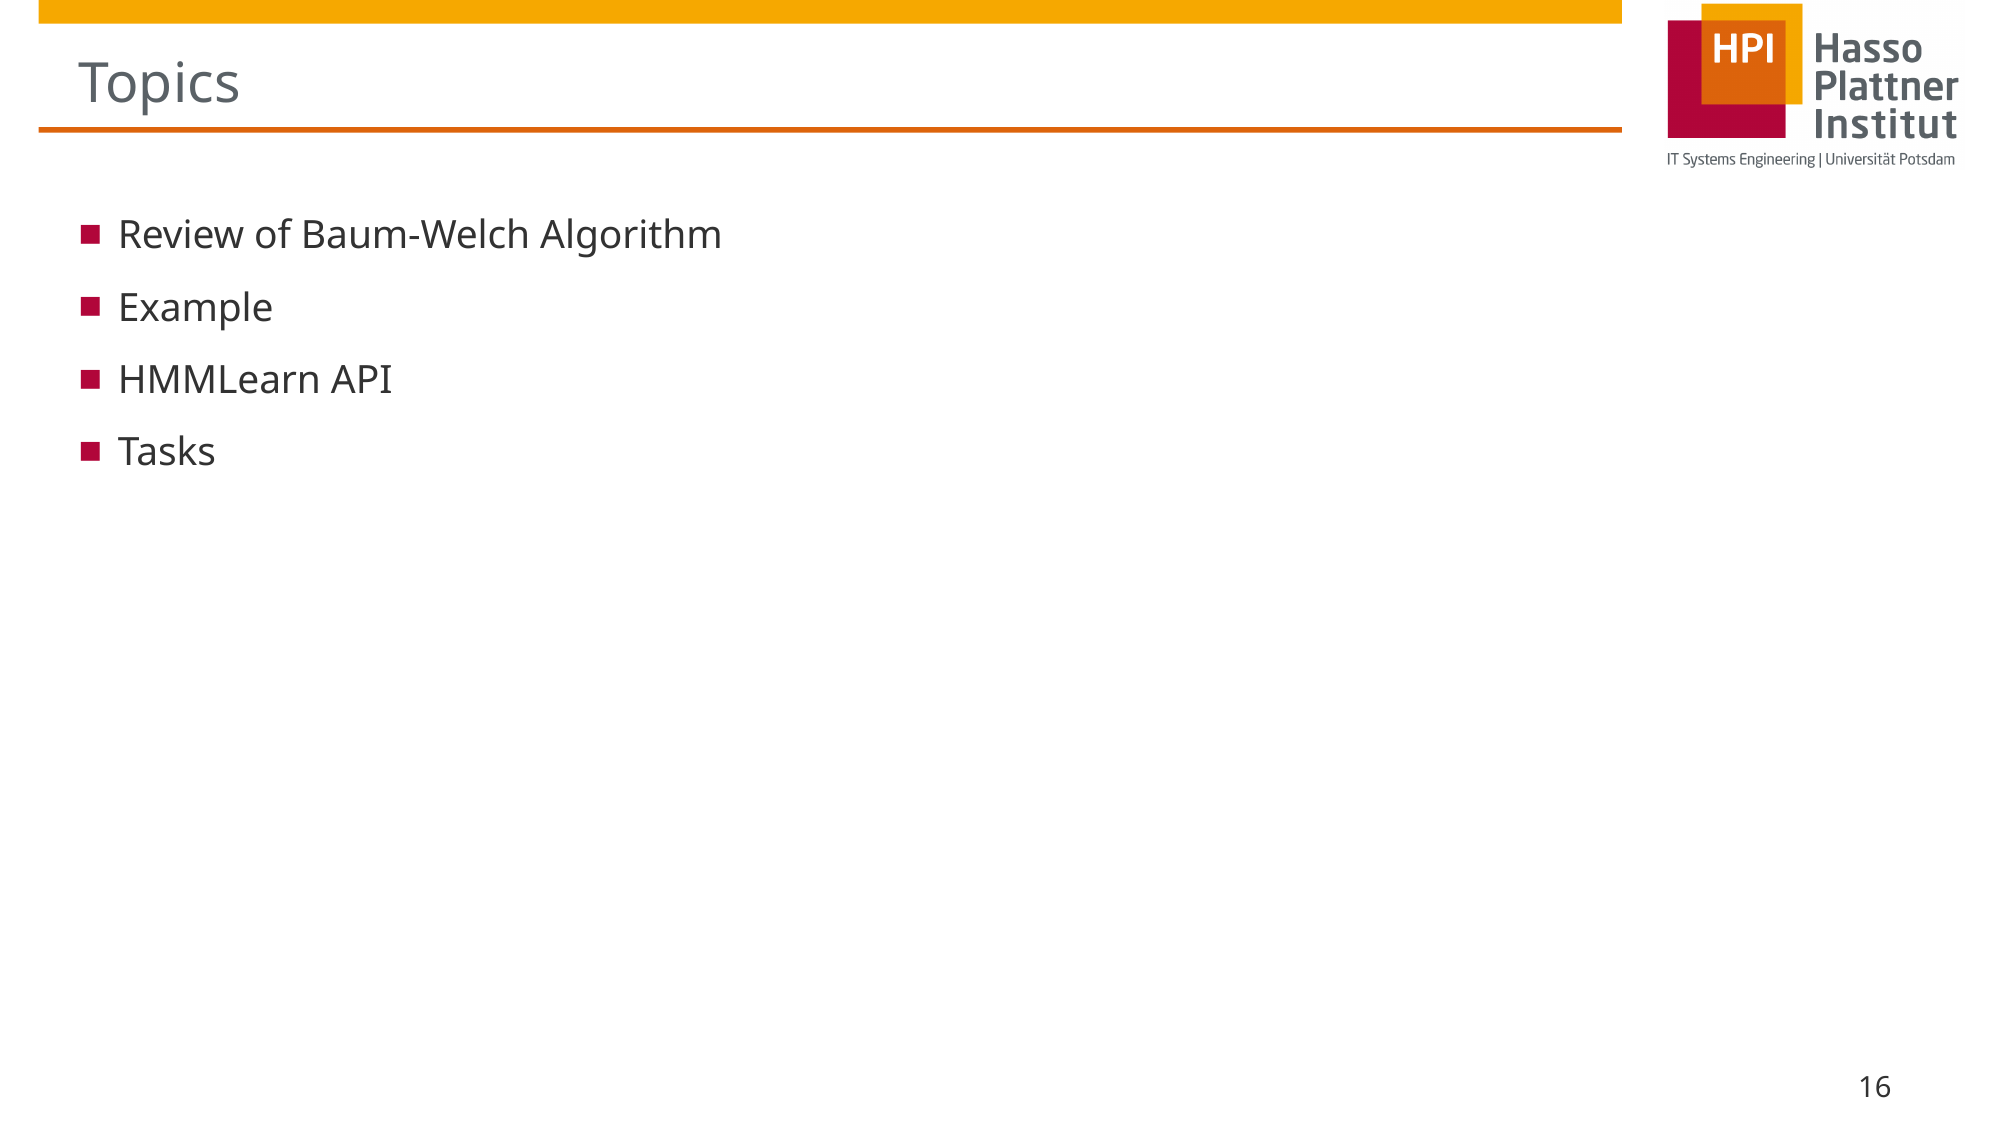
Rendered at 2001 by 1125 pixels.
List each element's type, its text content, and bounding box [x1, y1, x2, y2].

title Topics [78, 23, 1583, 115]
picture [1664, 0, 1965, 170]
list Review of Baum-Welch Algorithm Example HMMLearn API Tasks [78, 201, 1961, 473]
slide_number 16 [1840, 1070, 1961, 1109]
